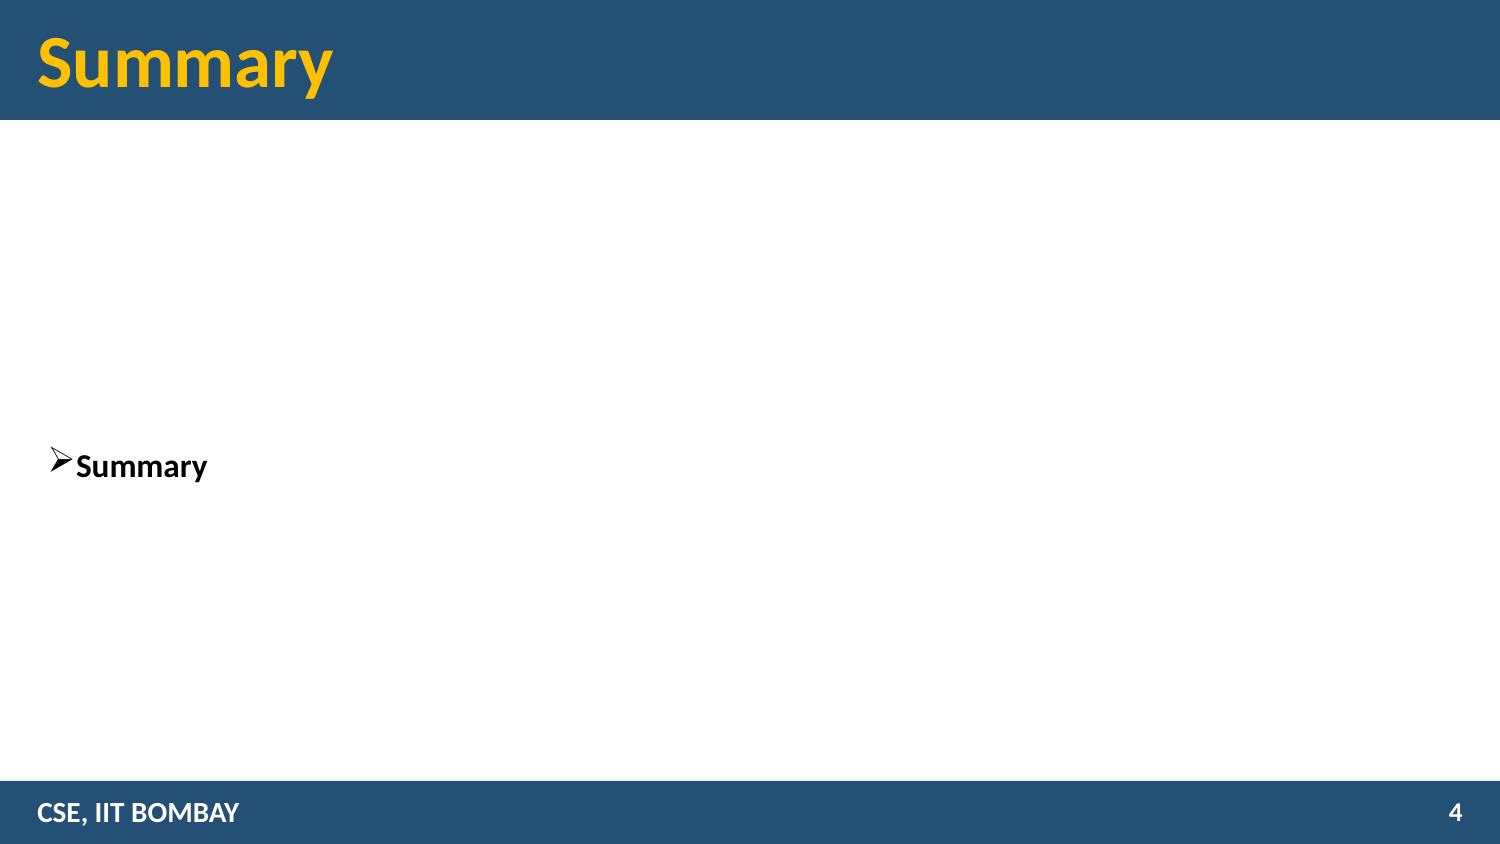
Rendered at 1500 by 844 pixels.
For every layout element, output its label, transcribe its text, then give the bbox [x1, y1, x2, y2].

title Summary [22, 15, 1478, 111]
slide_number 4 [1092, 780, 1478, 842]
list Summary [22, 142, 1464, 767]
